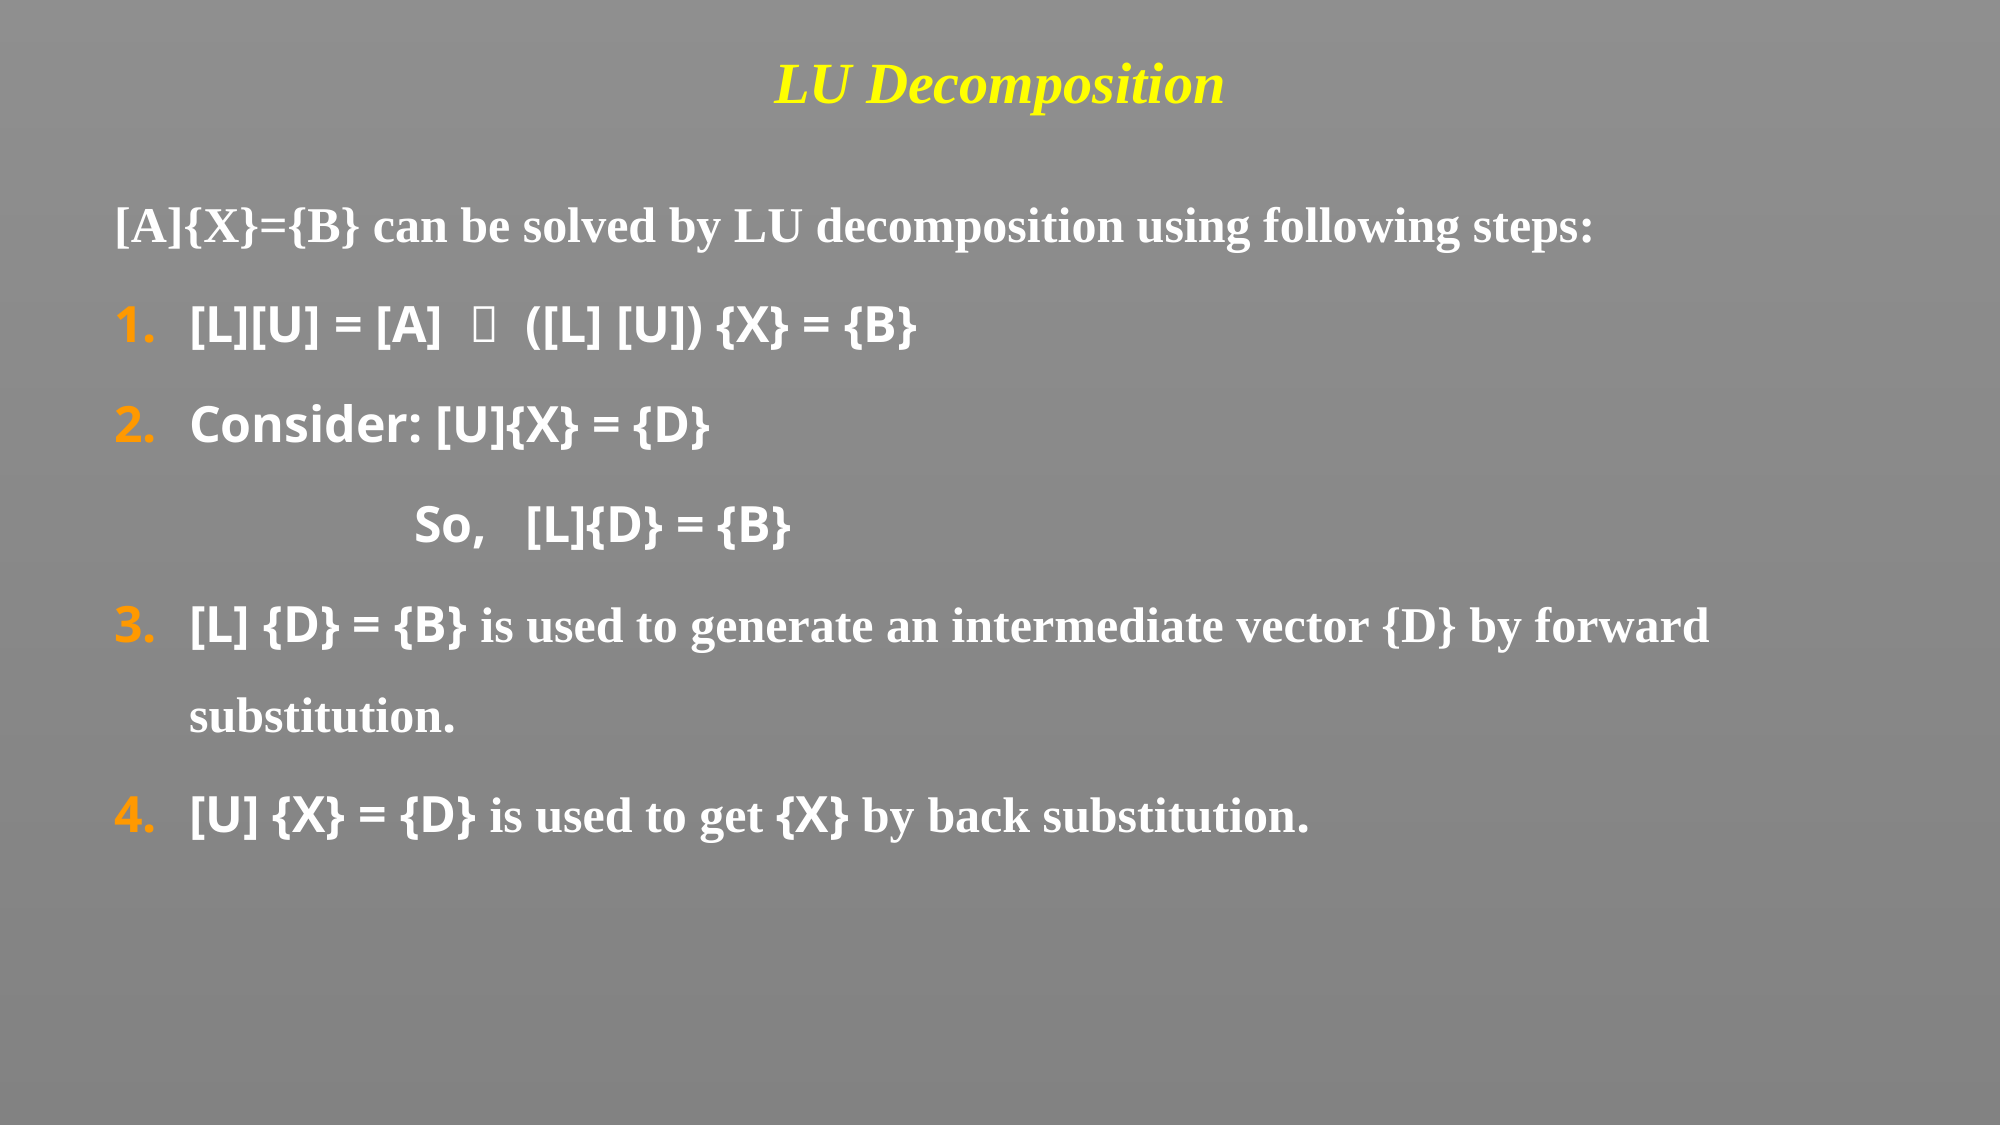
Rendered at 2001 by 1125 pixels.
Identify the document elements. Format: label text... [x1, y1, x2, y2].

title LU Decomposition [324, 0, 1675, 160]
list [A]{X}={B} can be solved by LU decomposition using following steps: [L][U] = [A]  ([L] [U]) {X} = {B} Consider: [U]{X} = {D} So, [L]{D} = {B} [L] {D} = {B} is used to generate an intermediate vector {D} by forward substitution. [U] {X} = {D} is used to get {X} by back substitution. [14, 185, 1895, 970]
